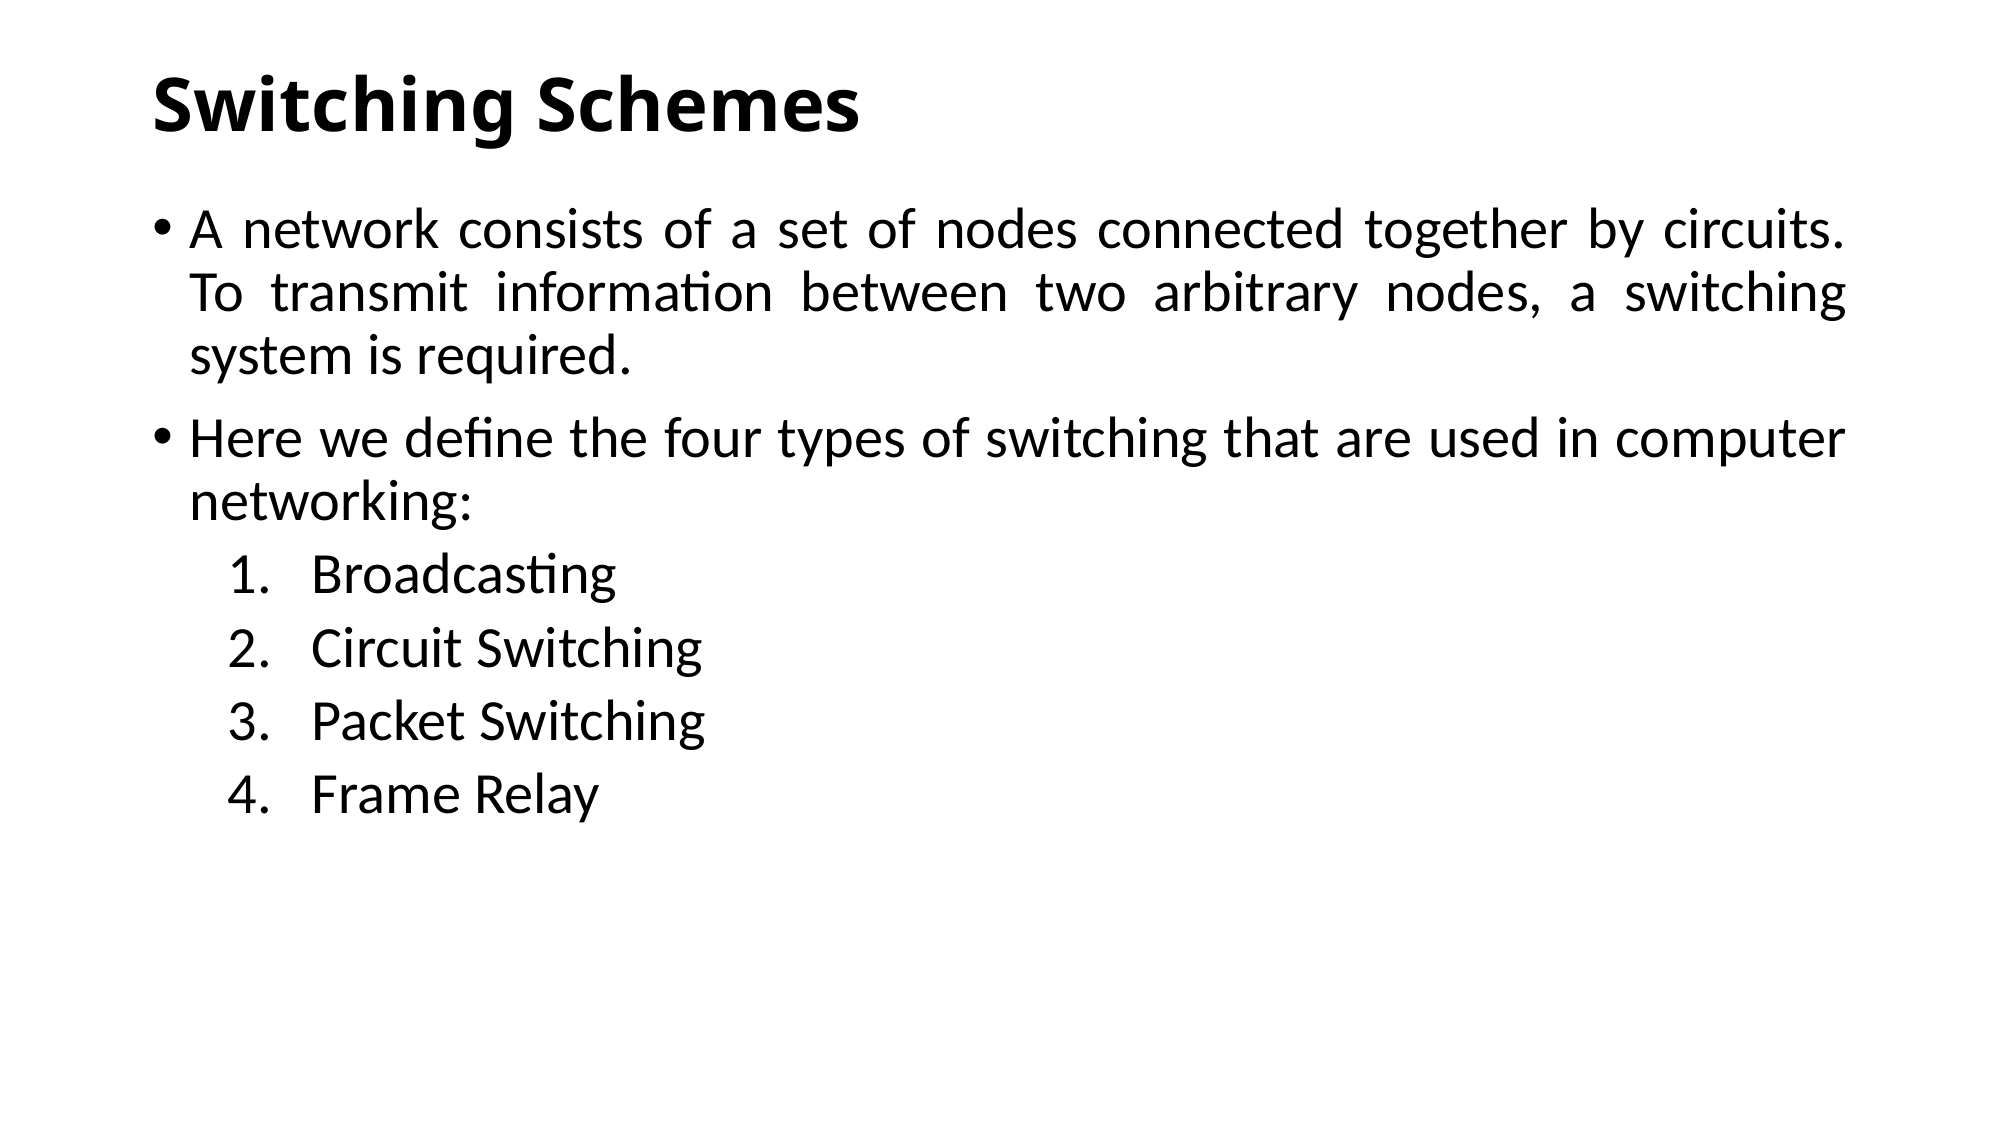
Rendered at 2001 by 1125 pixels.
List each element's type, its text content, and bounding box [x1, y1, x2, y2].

list A network consists of a set of nodes connected together by circuits. To transmit information between two arbitrary nodes, a switching system is required. Here we define the four types of switching that are used in computer networking: Broadcasting Circuit Switching Packet Switching Frame Relay [137, 190, 1863, 1032]
title Switching Schemes [137, 59, 1863, 156]
